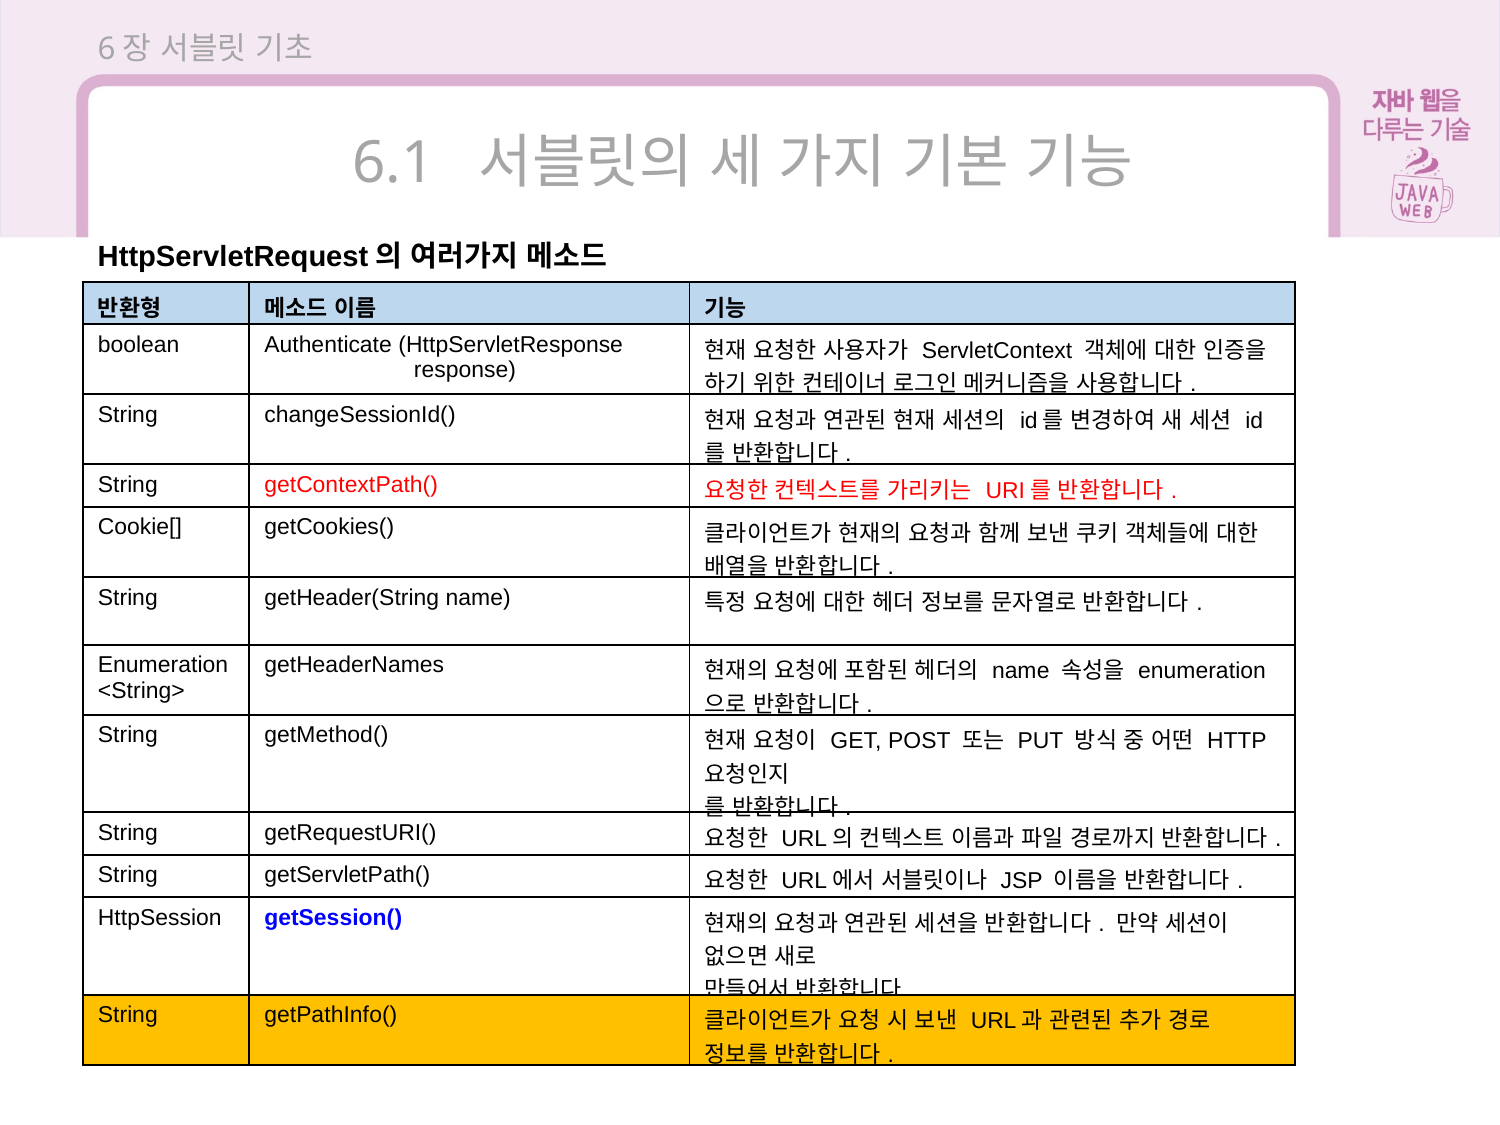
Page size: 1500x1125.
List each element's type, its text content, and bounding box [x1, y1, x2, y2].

table_cell 특정 요청에 대한 헤더 정보를 문자열로 반환합니다. [690, 578, 1294, 644]
table_cell 현재 요청과 연관된 현재 세션의 id를 변경하여 새 세션 id를 반환합니다. [690, 395, 1294, 463]
text_box 6장 서블릿 기초 [82, 0, 1133, 74]
table_cell String [84, 395, 248, 463]
table_cell Authenticate (HttpServletResponse response) [250, 325, 689, 393]
table_cell String [84, 578, 248, 644]
table_cell Cookie[] [84, 508, 248, 576]
table_cell getRequestURI() [250, 813, 689, 854]
picture [0, 0, 1500, 1125]
table_cell Enumeration <String> [84, 646, 248, 714]
text_box HttpServletRequest의 여러가지 메소드 [82, 229, 781, 280]
table_cell boolean [84, 325, 248, 393]
table_cell HttpSession [84, 898, 248, 994]
table_header 메소드 이름 [250, 283, 689, 323]
table_cell getCookies() [250, 508, 689, 576]
table_cell String [84, 856, 248, 896]
table_cell getHeader(String name) [250, 578, 689, 644]
table_cell String [84, 716, 248, 811]
table_header 기능 [690, 283, 1294, 323]
table_cell changeSessionId() [250, 395, 689, 463]
table_cell 클라이언트가 현재의 요청과 함께 보낸 쿠키 객체들에 대한 배열을 반환합니다. [690, 508, 1294, 576]
table_cell getMethod() [250, 716, 689, 811]
table_cell 클라이언트가 요청 시 보낸 URL과 관련된 추가 경로 정보를 반환합니다. [690, 996, 1294, 1064]
table_cell 현재의 요청에 포함된 헤더의 name 속성을 enumeration으로 반환합니다. [690, 646, 1294, 714]
text_box 6.1 서블릿의 세 가지 기본 기능 [217, 117, 1268, 202]
table_cell String [84, 813, 248, 854]
table_cell 현재 요청한 사용자가 ServletContext 객체에 대한 인증을 하기 위한 컨테이너 로그인 메커니즘을 사용합니다. [690, 325, 1294, 393]
table_cell getServletPath() [250, 856, 689, 896]
table_cell 요청한 컨텍스트를 가리키는 URI를 반환합니다. [690, 465, 1294, 506]
table_cell getPathInfo() [250, 996, 689, 1064]
table_cell getSession() [250, 898, 689, 994]
table_cell 현재 요청이 GET, POST 또는 PUT 방식 중 어떤 HTTP 요청인지 를 반환합니다. [690, 716, 1294, 811]
table_cell 요청한 URL에서 서블릿이나 JSP 이름을 반환합니다. [690, 856, 1294, 896]
table_cell 현재의 요청과 연관된 세션을 반환합니다. 만약 세션이 없으면 새로 만들어서 반환합니다. [690, 898, 1294, 994]
table_cell getContextPath() [250, 465, 689, 506]
table_cell getHeaderNames [250, 646, 689, 714]
table_cell 요청한 URL의 컨텍스트 이름과 파일 경로까지 반환합니다. [690, 813, 1294, 854]
table_cell String [84, 996, 248, 1064]
table_cell String [84, 465, 248, 506]
table_header 반환형 [84, 283, 248, 323]
